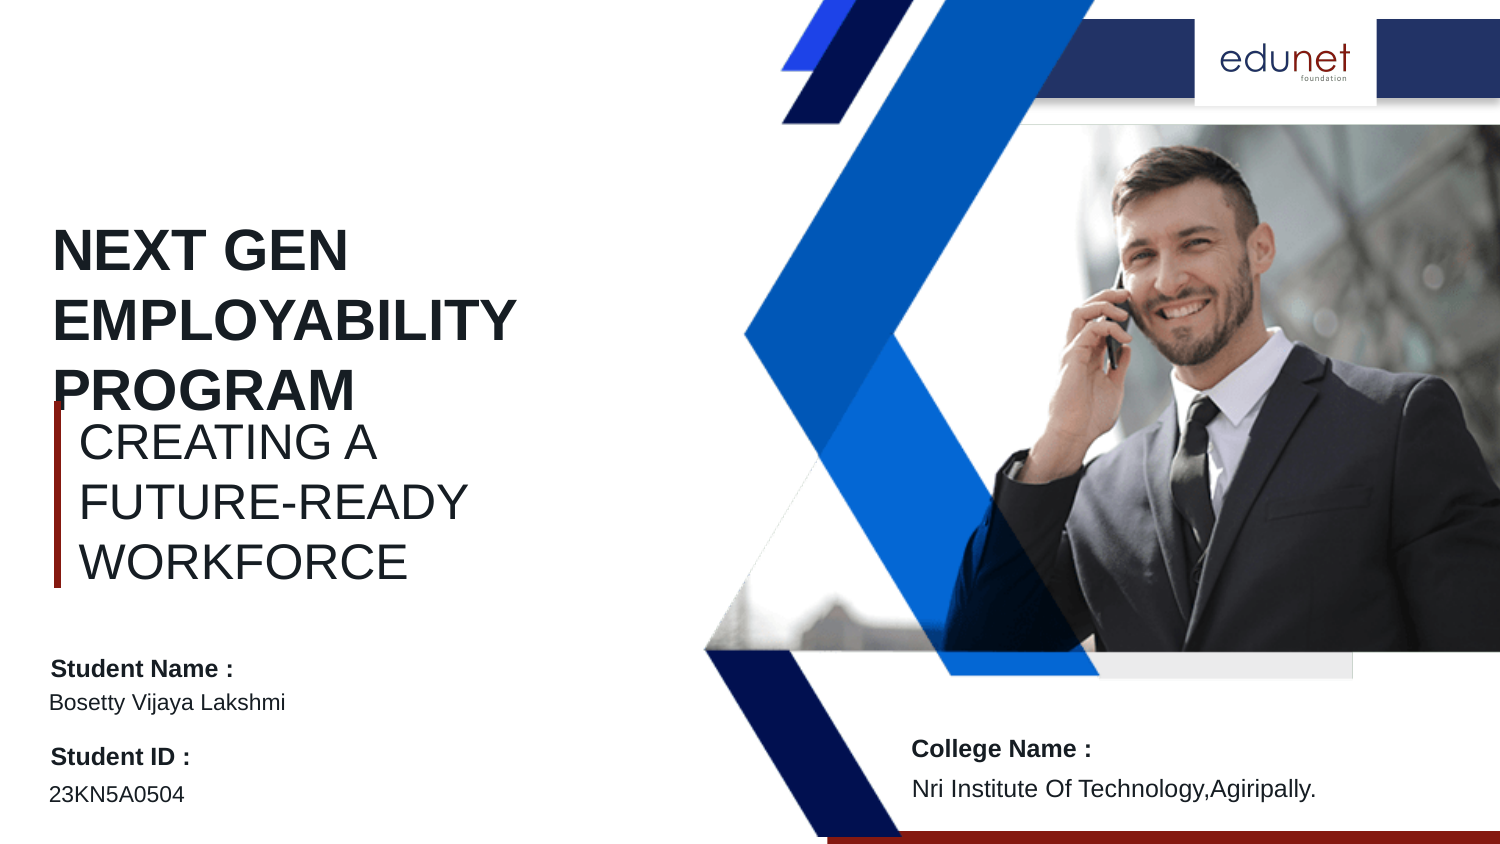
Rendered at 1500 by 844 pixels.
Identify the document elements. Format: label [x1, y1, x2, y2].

picture [1, 0, 1500, 837]
text_box [826, 837, 1500, 844]
